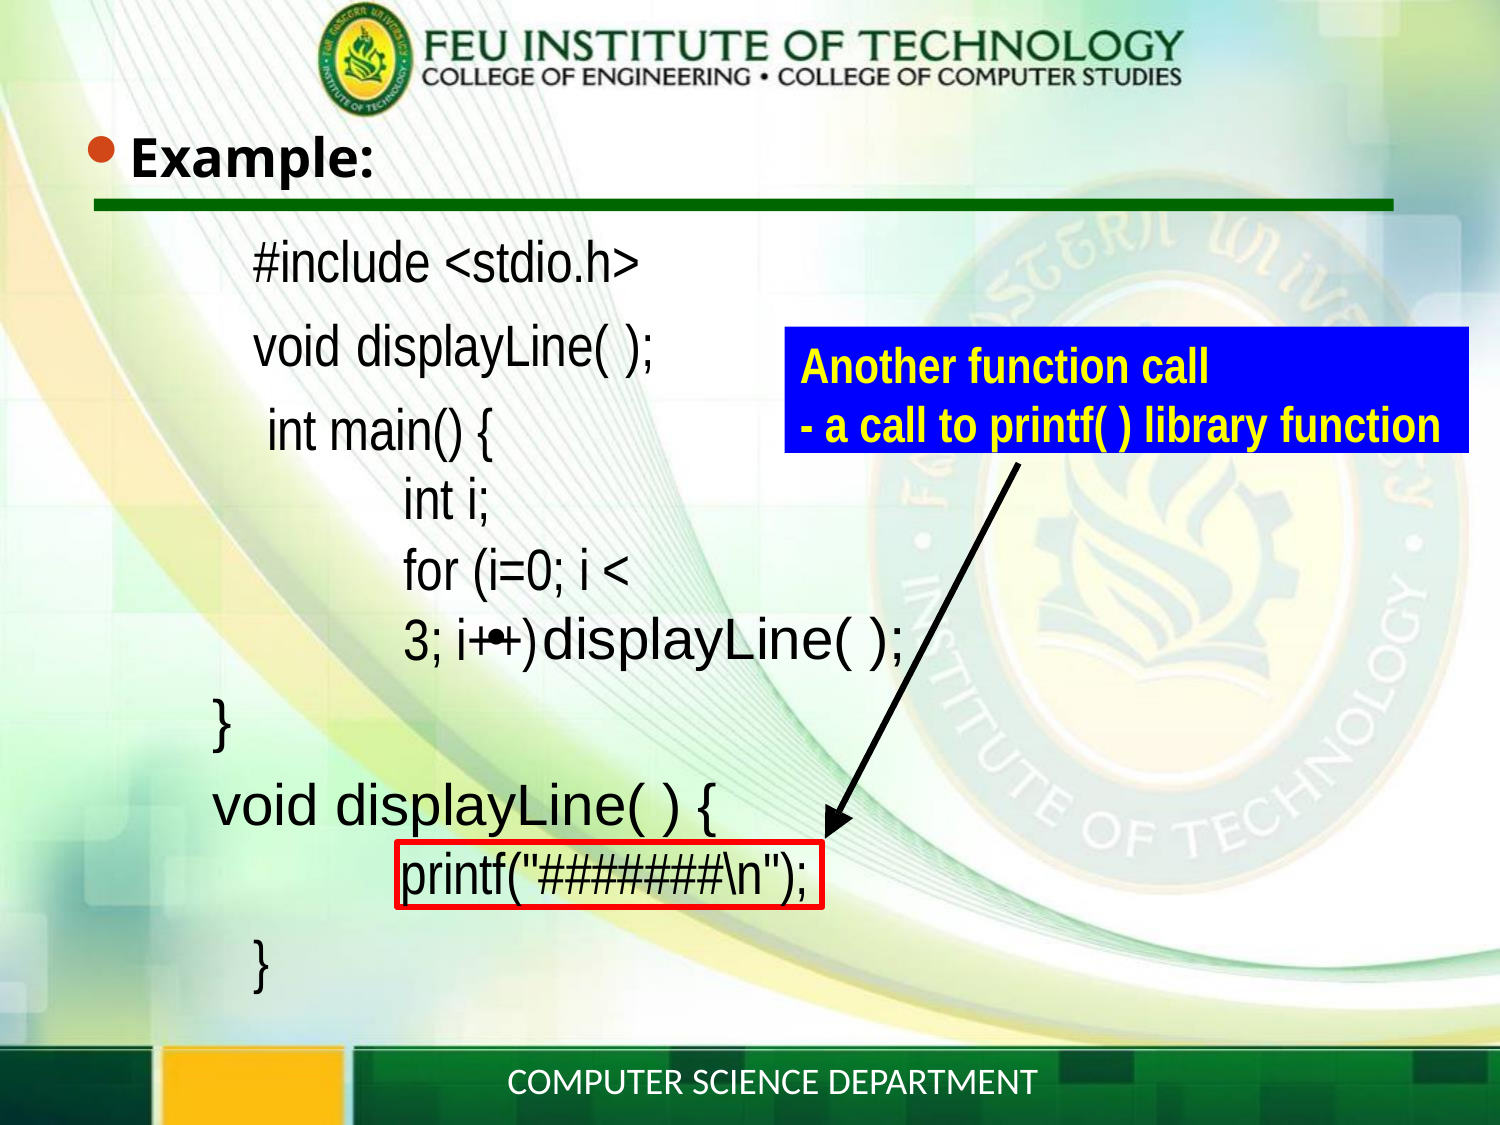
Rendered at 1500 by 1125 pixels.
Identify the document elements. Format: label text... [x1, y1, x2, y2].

text_box #include <stdio.h> void displayLine( ); int main() { int i; for (i=0; i < 3; i++) [251, 209, 784, 672]
text_box [824, 461, 1022, 839]
text_box Another function call - a call to printf( ) library function [784, 326, 1469, 453]
text_box } [251, 923, 272, 995]
picture [0, 0, 1500, 1125]
list displayLine( ); } void displayLine( ) { [212, 552, 1500, 1125]
title Example: [82, 61, 409, 250]
text_box printf("#######\n"); [397, 842, 823, 907]
